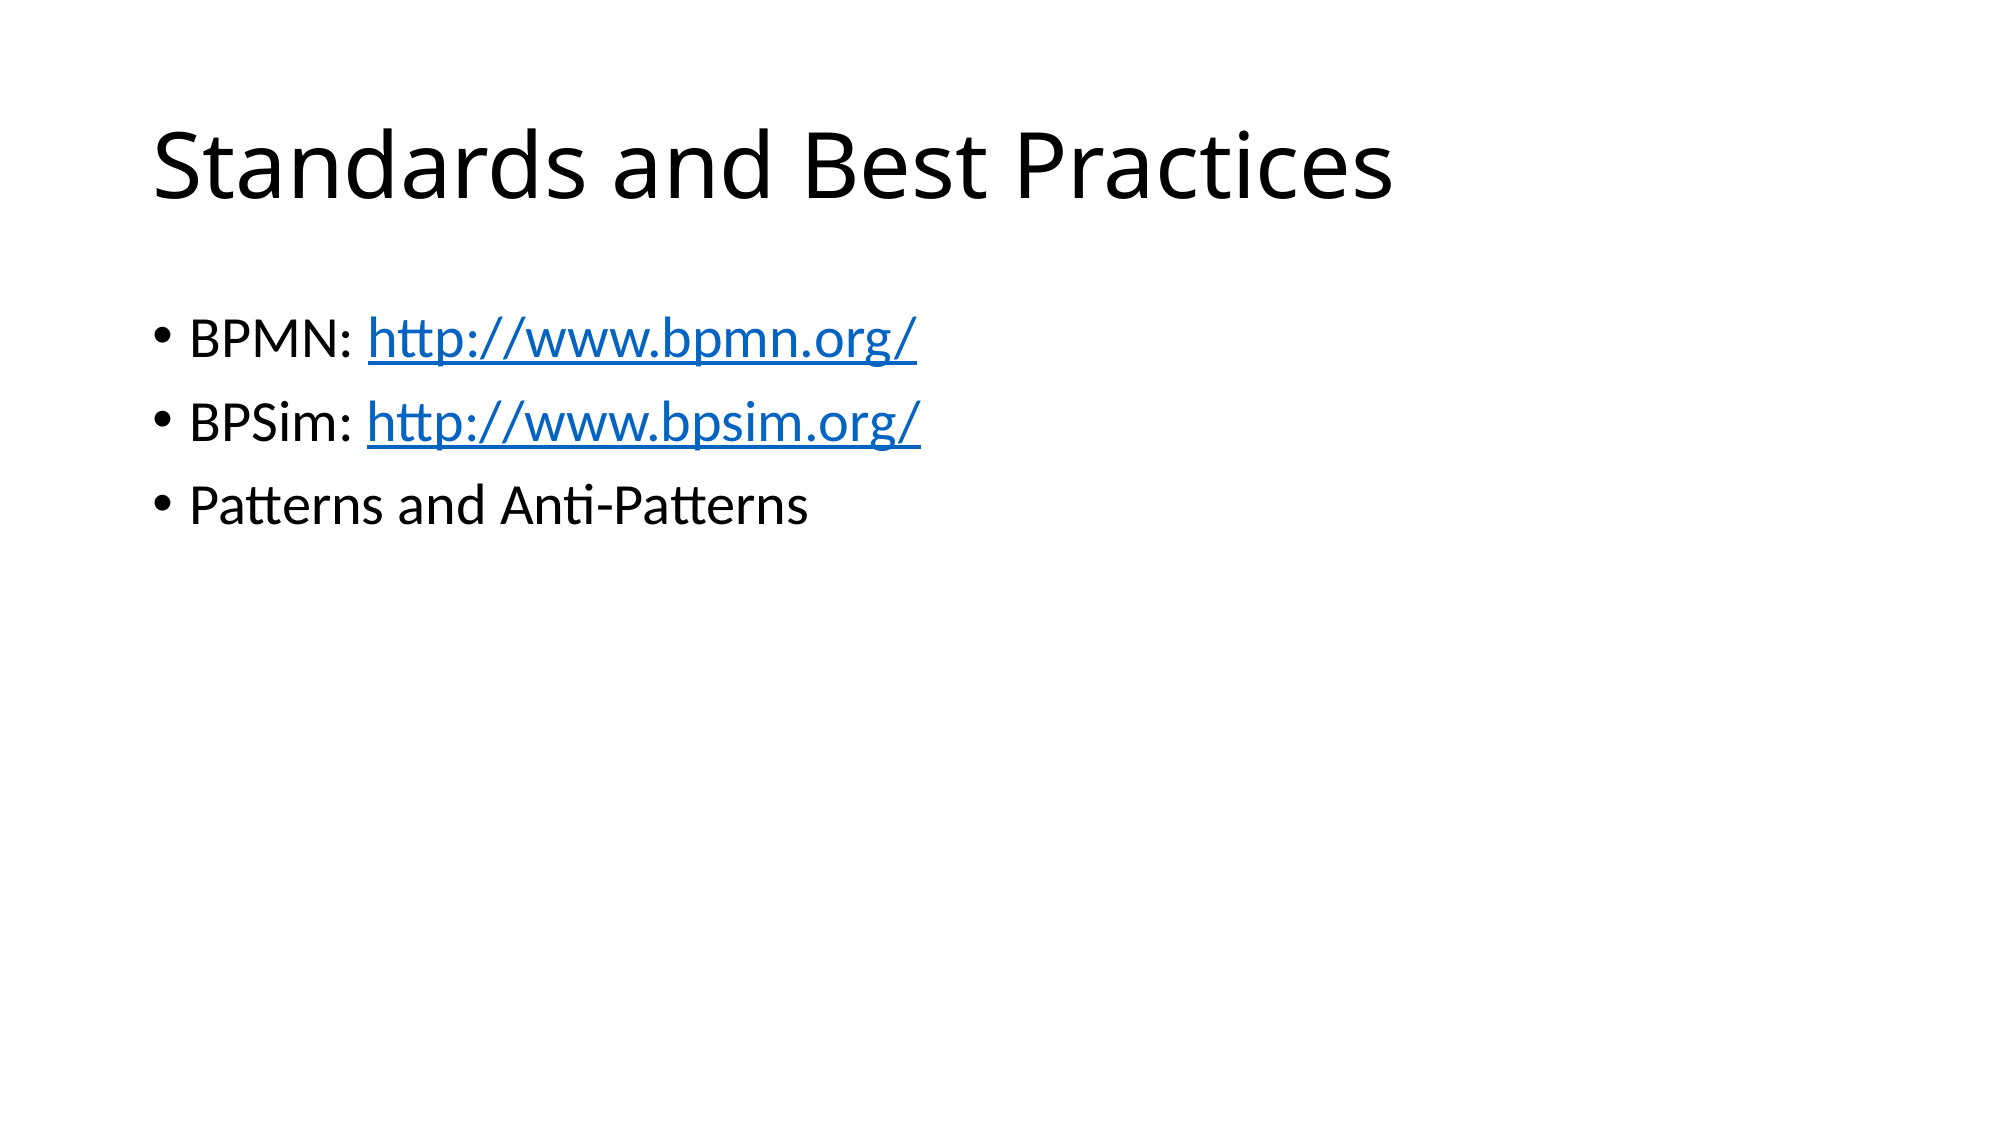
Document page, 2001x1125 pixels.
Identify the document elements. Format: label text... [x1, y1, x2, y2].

title Standards and Best Practices [137, 59, 1863, 278]
list BPMN: http://www.bpmn.org/ BPSim: http://www.bpsim.org/ Patterns and Anti-Patterns [137, 299, 1863, 1014]
